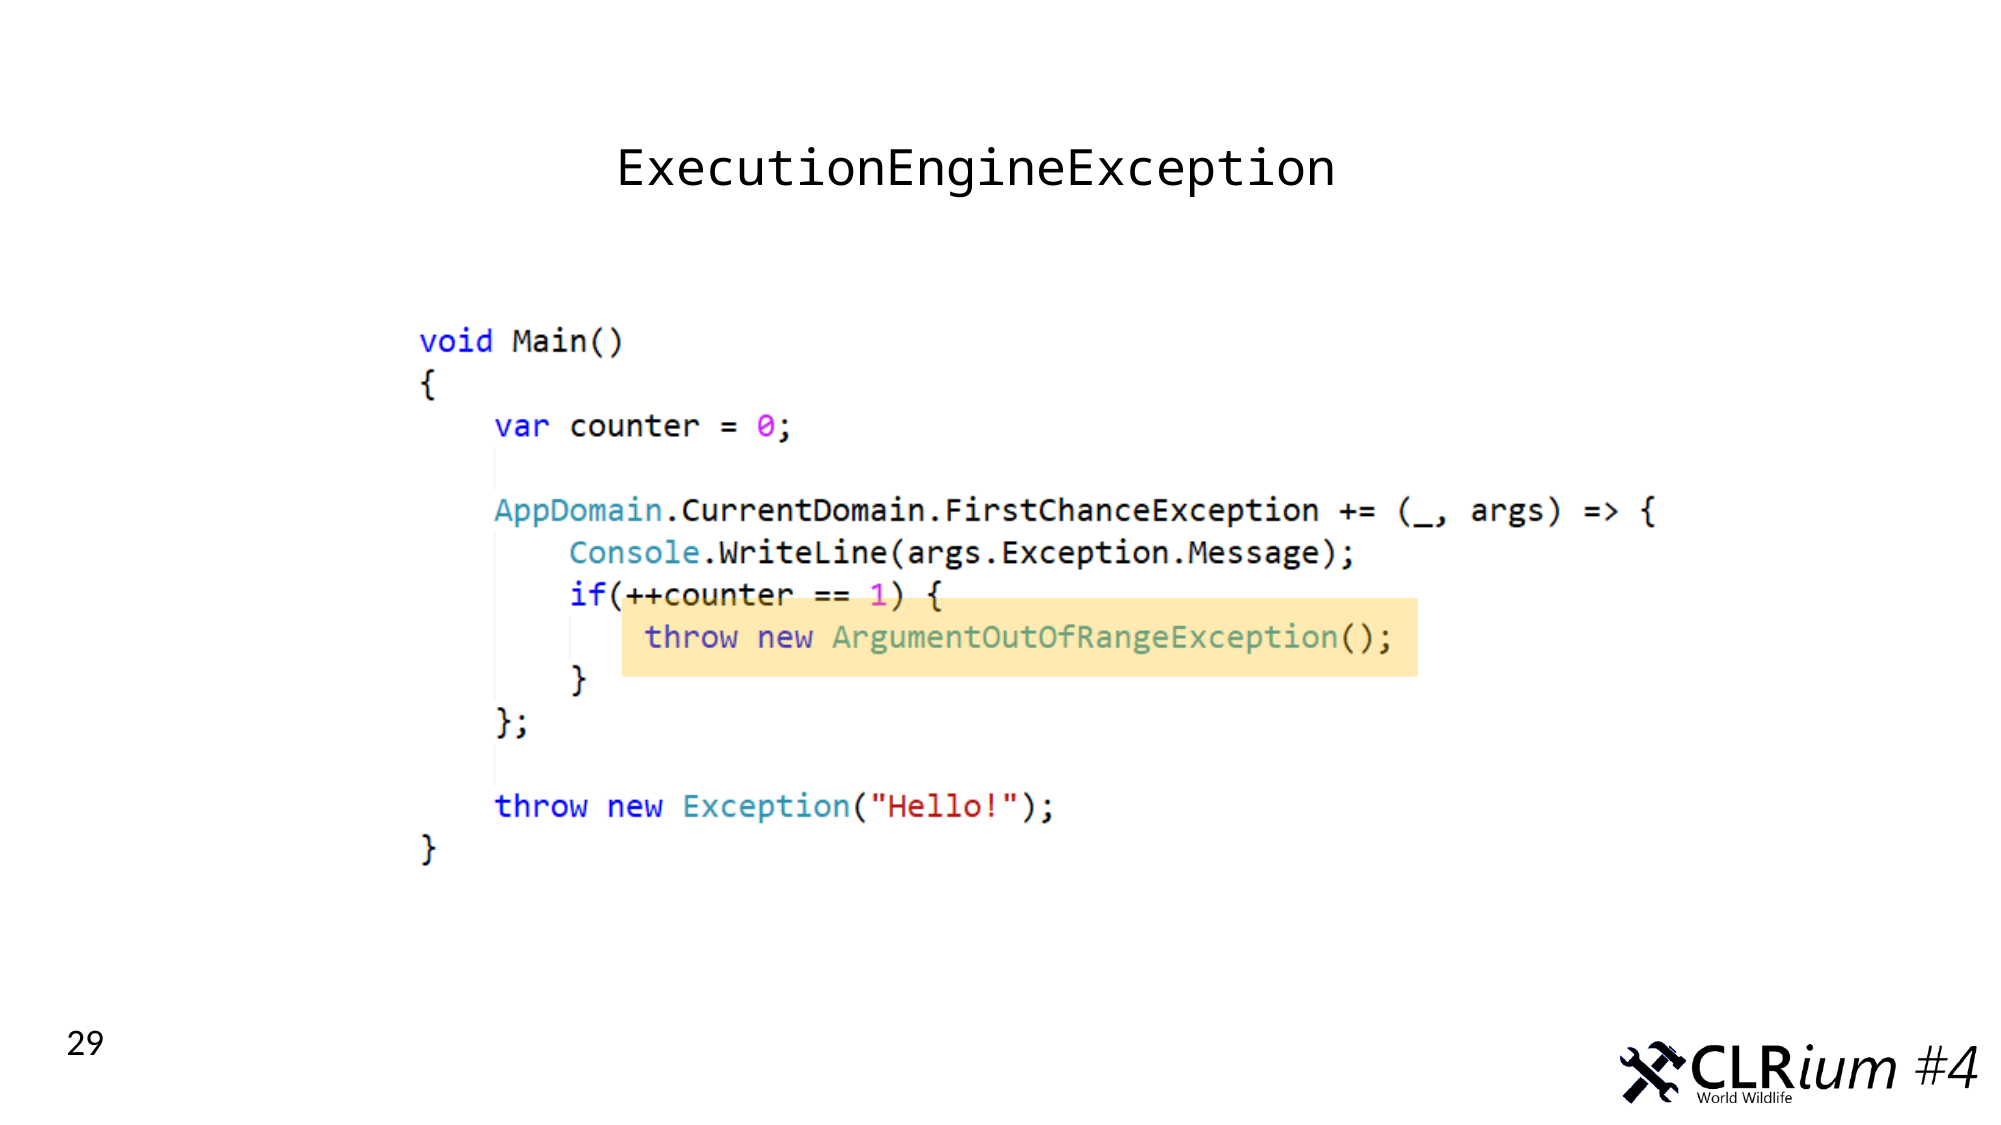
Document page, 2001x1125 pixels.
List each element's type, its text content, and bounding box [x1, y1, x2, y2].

picture [1616, 1033, 1985, 1111]
picture [416, 324, 1669, 872]
text_box 29 [51, 1010, 121, 1071]
text_box ExecutionEngineException [465, 127, 1488, 203]
